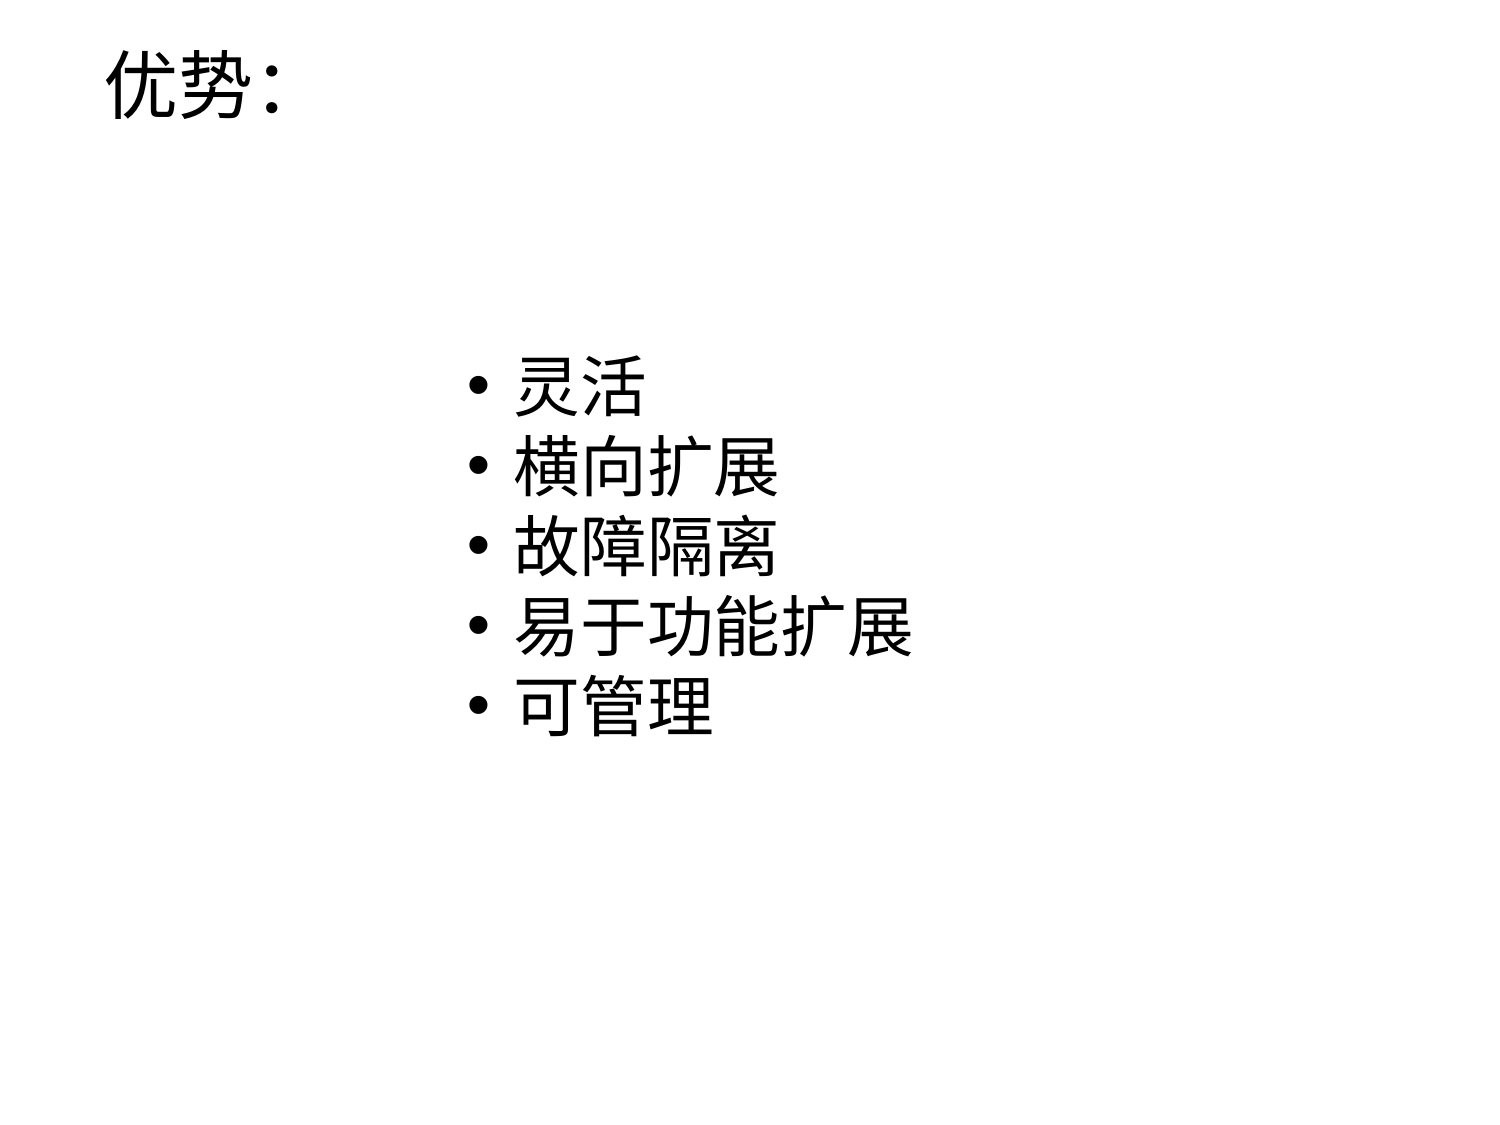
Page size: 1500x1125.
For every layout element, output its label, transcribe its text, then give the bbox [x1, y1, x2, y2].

text_box 优势： [88, 31, 344, 137]
text_box 灵活 横向扩展 故障隔离 易于功能扩展 可管理 [452, 337, 930, 752]
